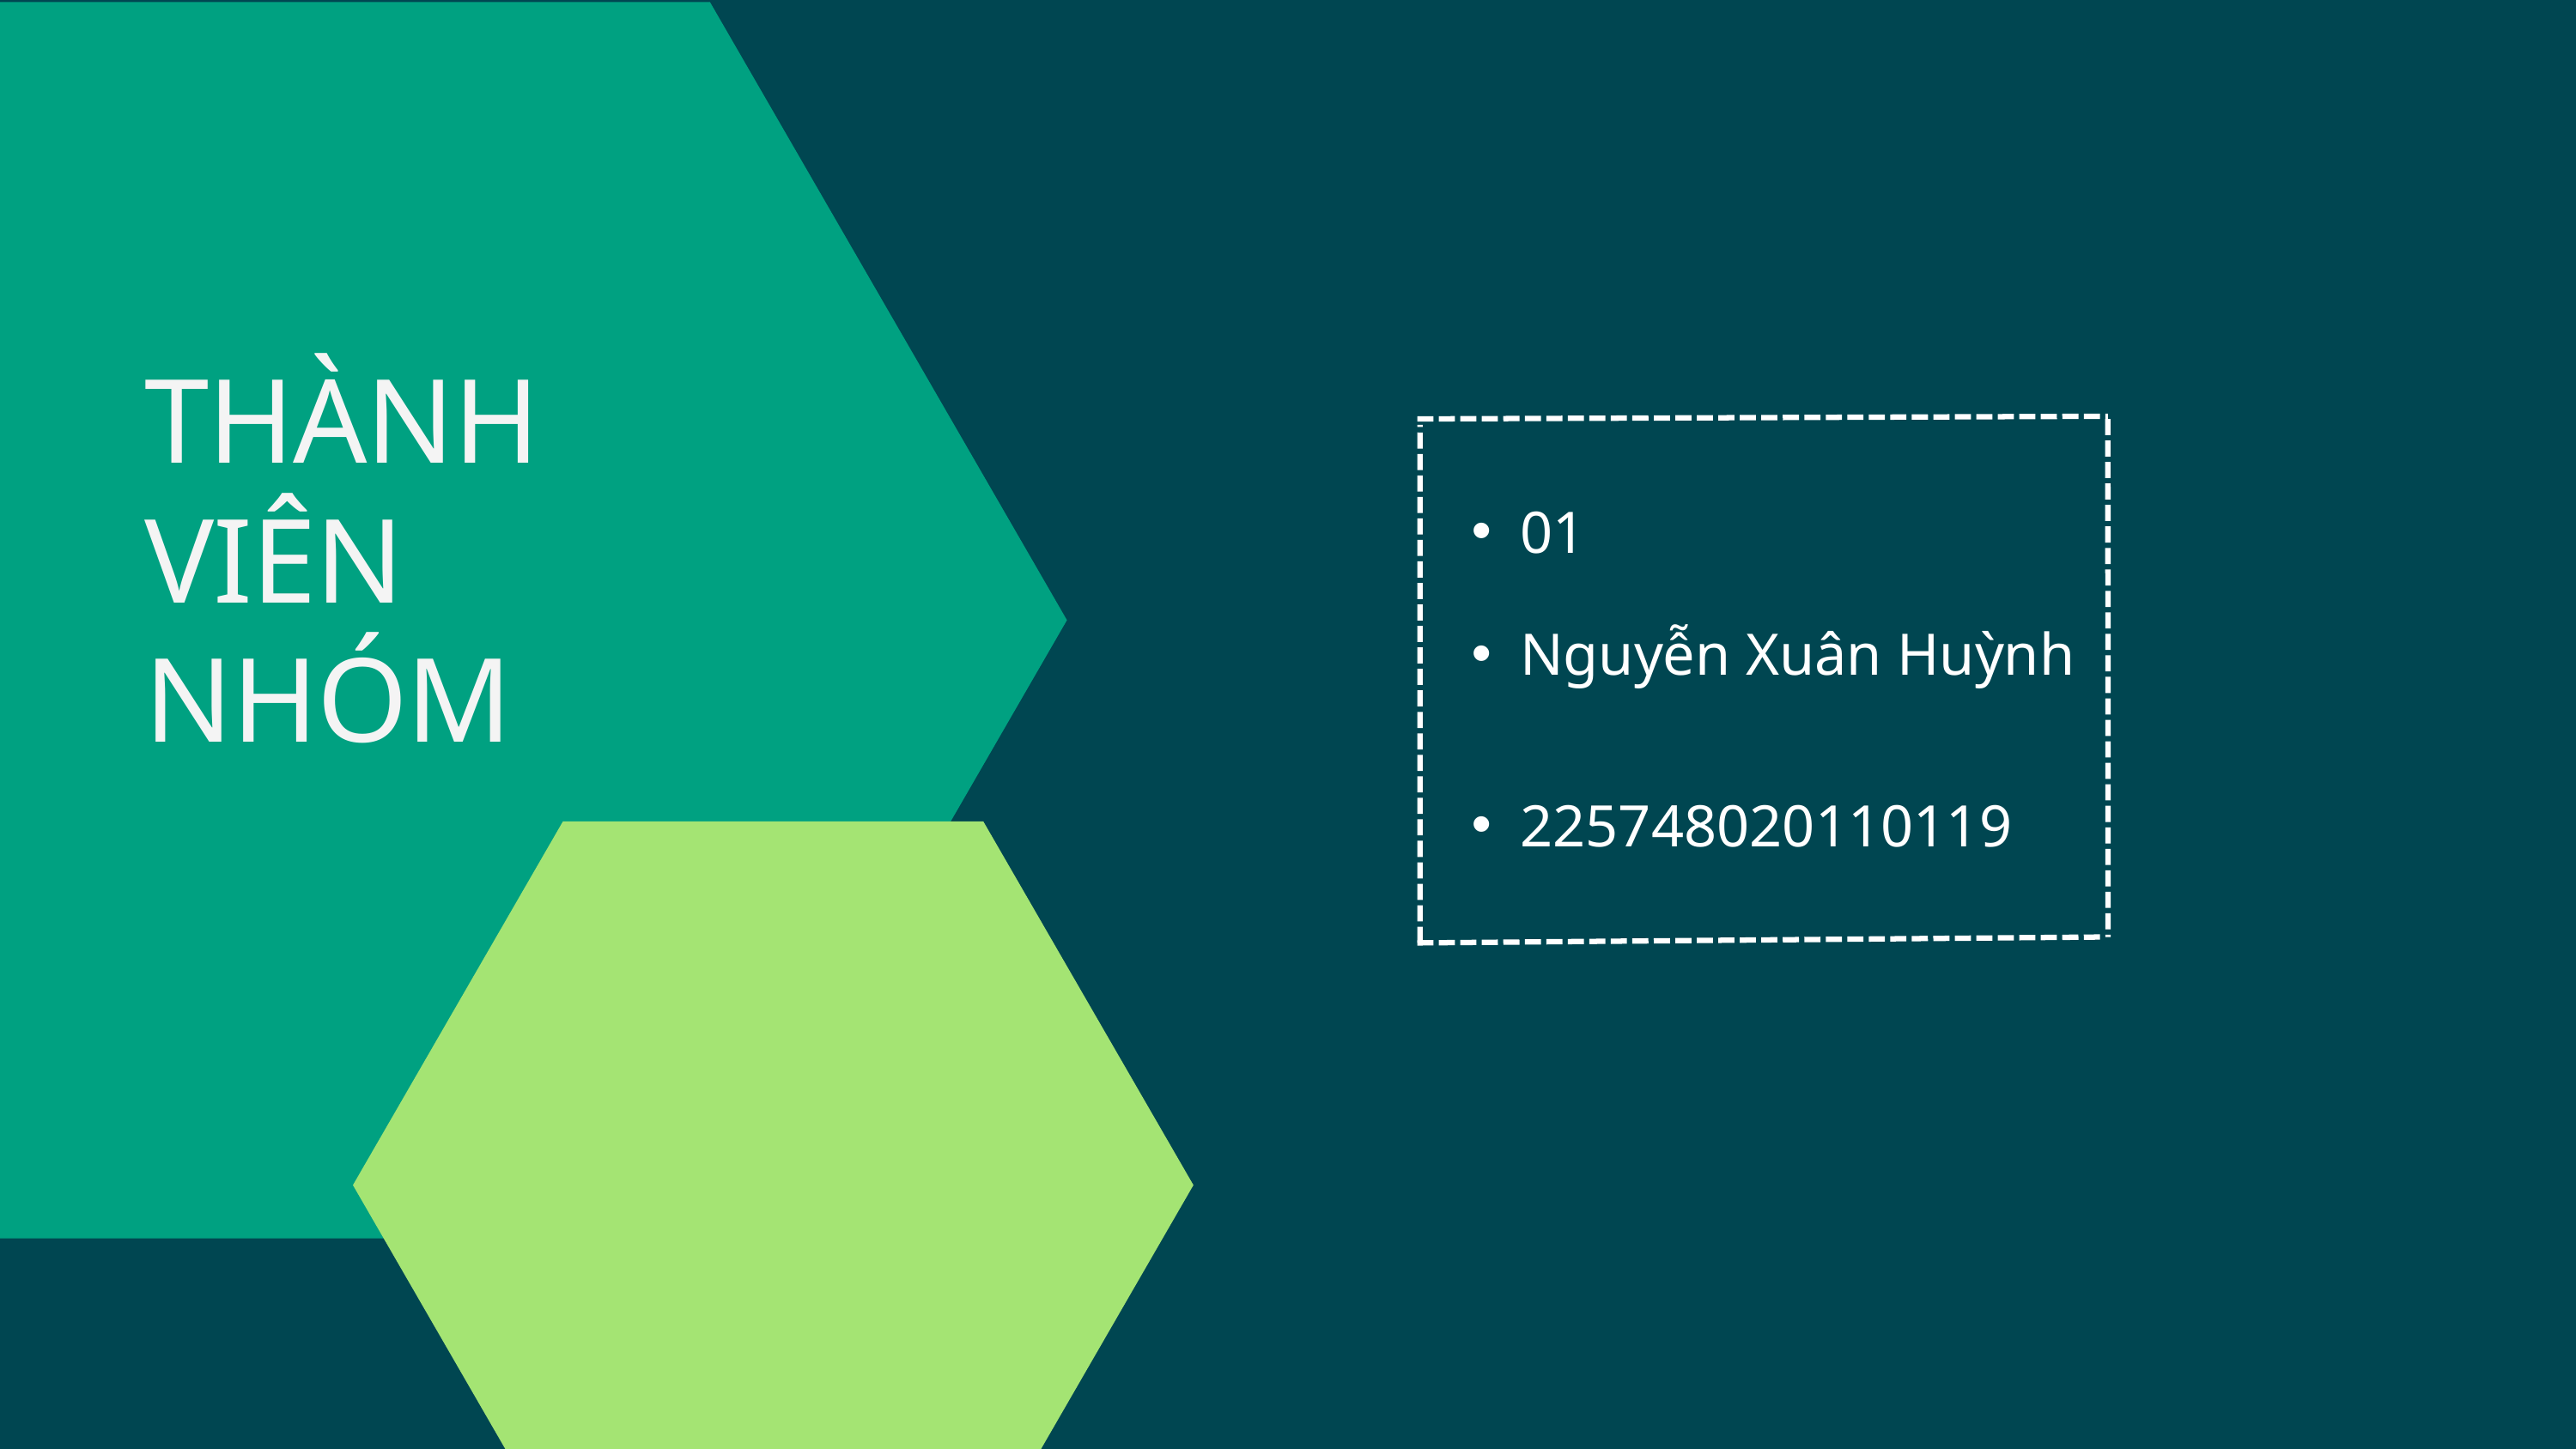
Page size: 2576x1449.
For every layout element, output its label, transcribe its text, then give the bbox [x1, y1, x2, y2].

text_box Nguyễn Xuân Huỳnh [1422, 606, 2283, 688]
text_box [352, 821, 1194, 1449]
text_box 225748020110119 [1422, 778, 2283, 858]
text_box 01 [1422, 484, 2283, 565]
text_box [0, 2, 1067, 1239]
